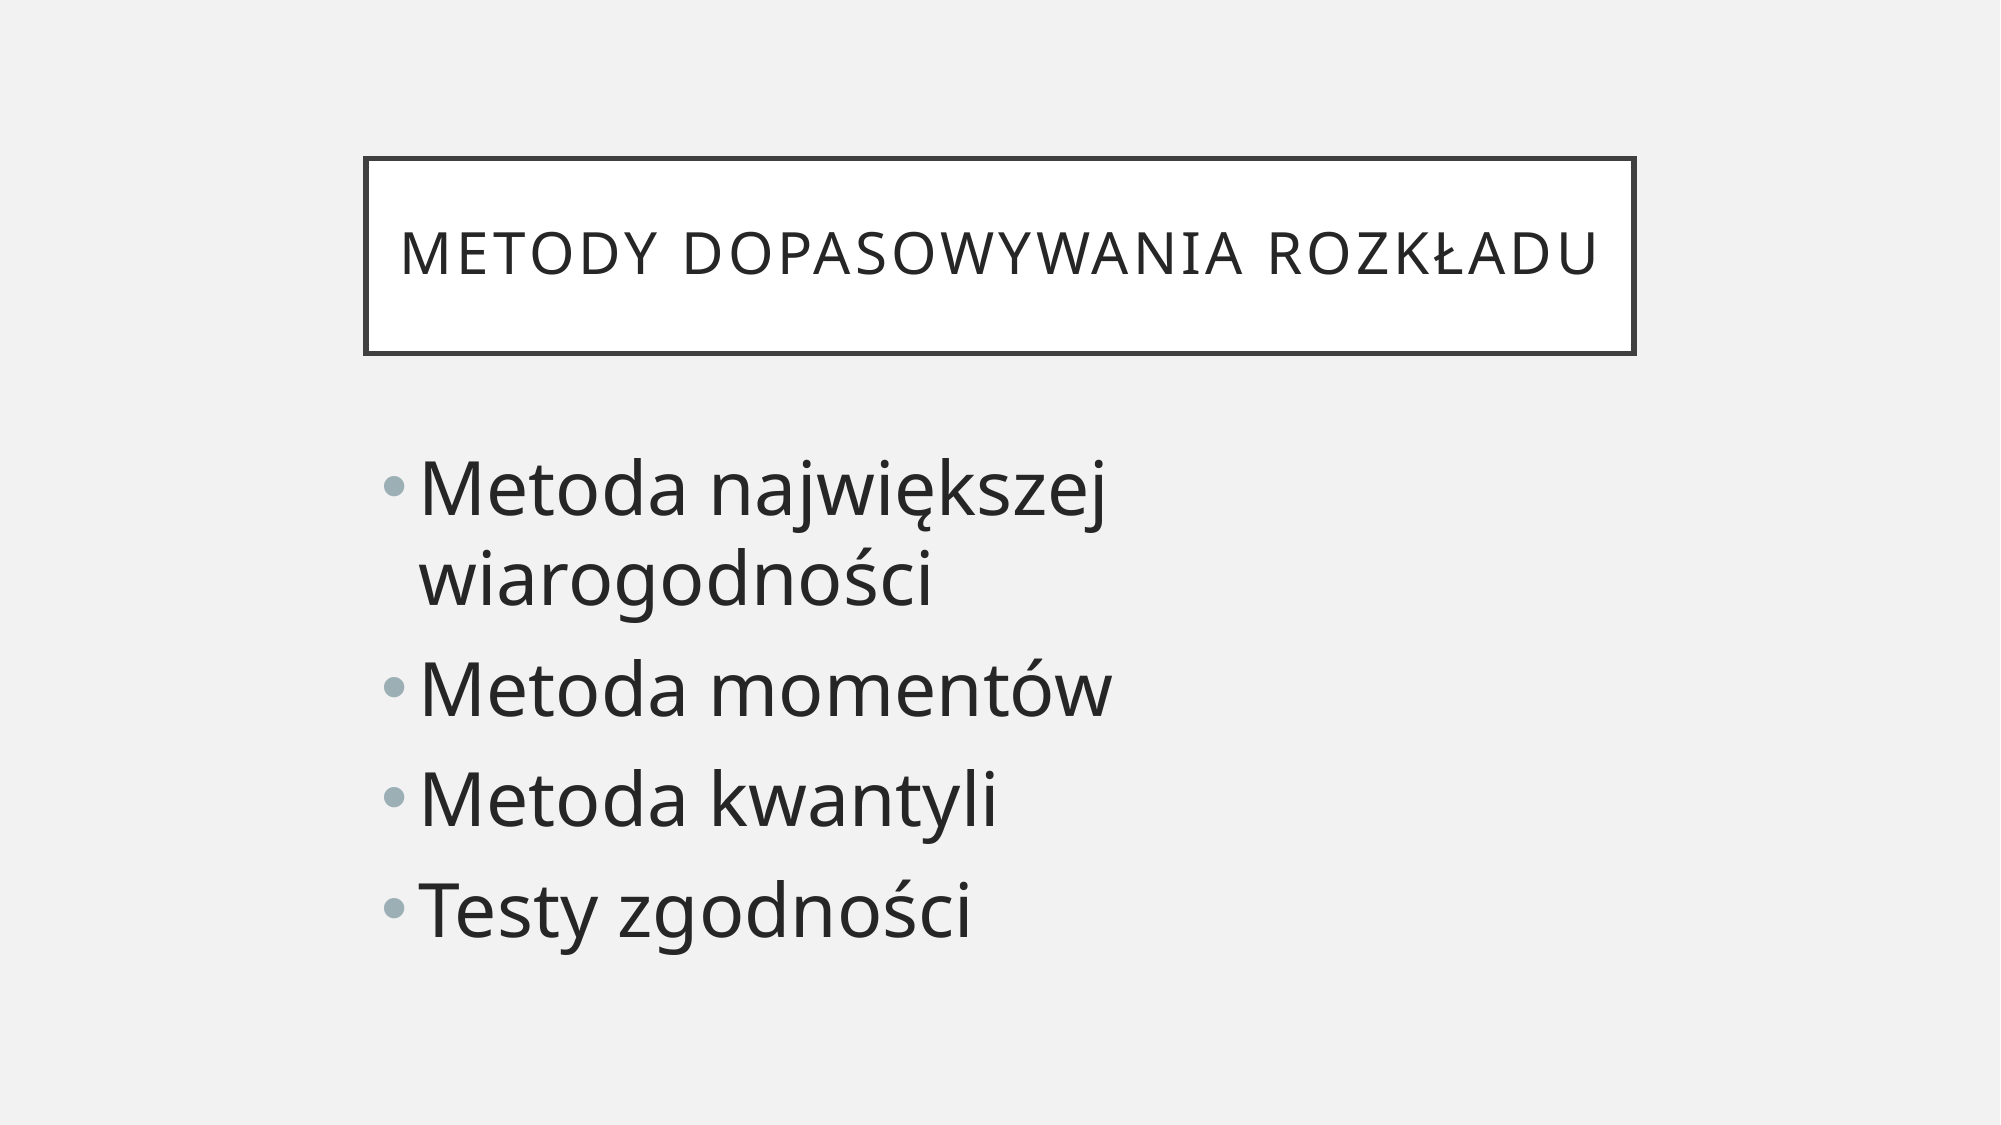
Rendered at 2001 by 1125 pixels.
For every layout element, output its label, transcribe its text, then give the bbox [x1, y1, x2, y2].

list Metoda największej wiarogodności Metoda momentów Metoda kwantyli Testy zgodności [366, 432, 1634, 942]
title Metody dopasowywania rozkładu [363, 156, 1637, 356]
